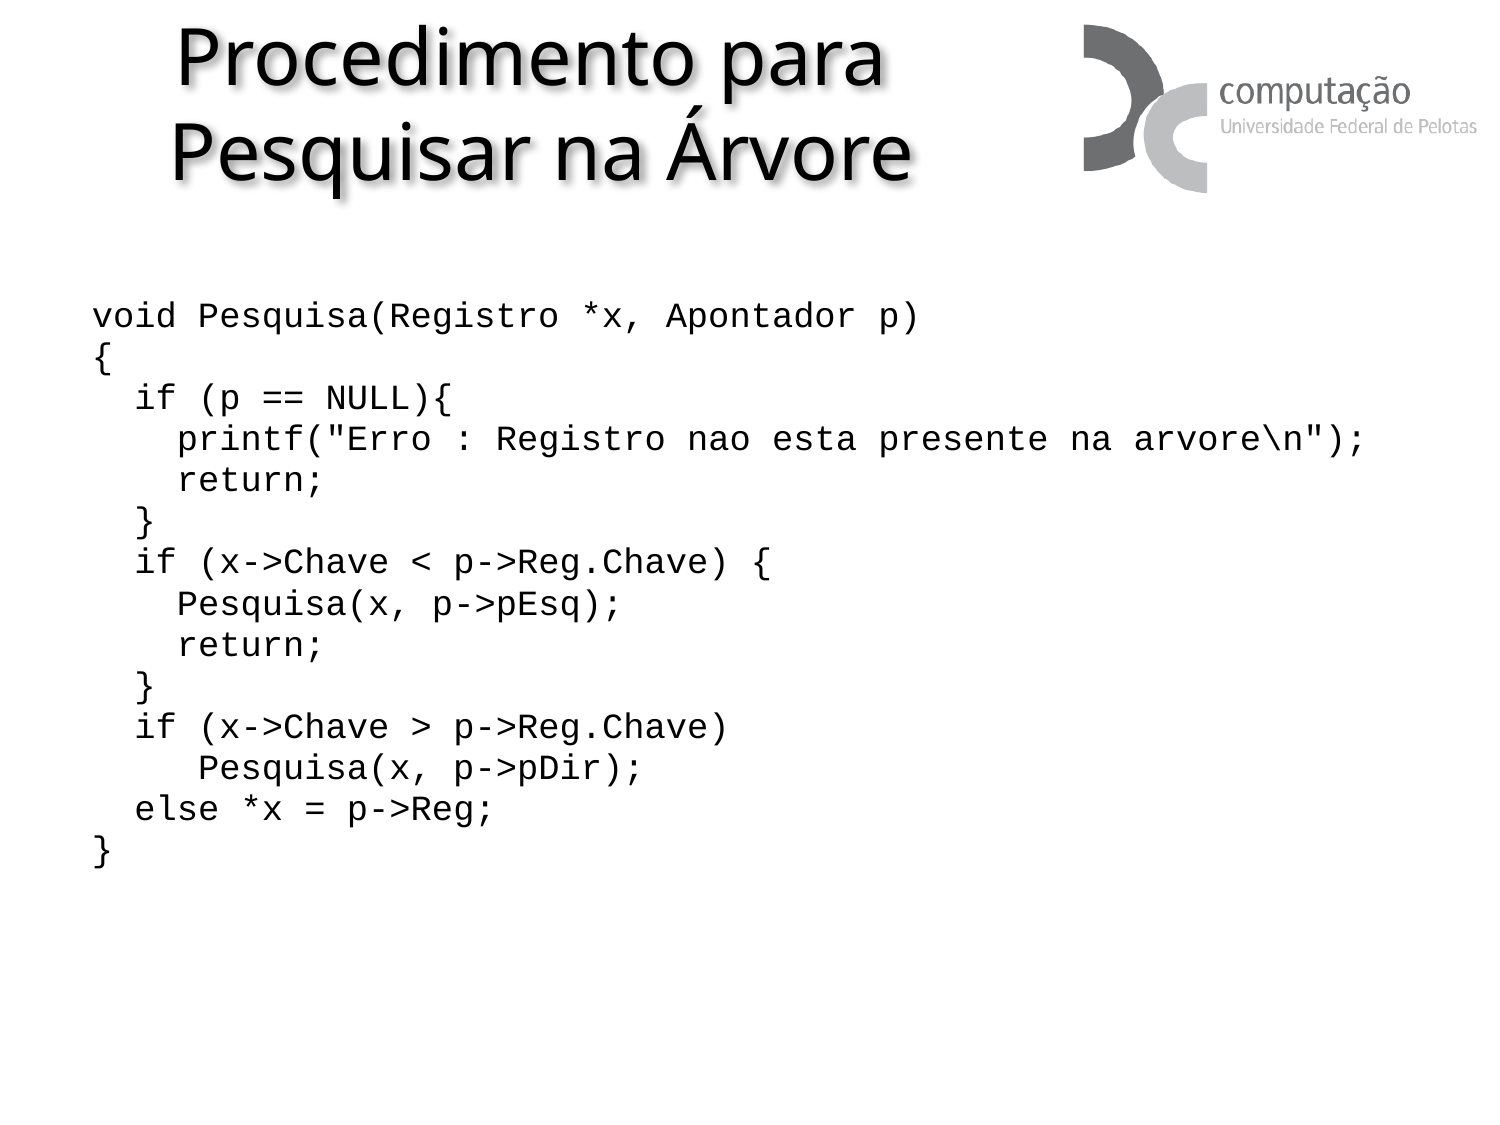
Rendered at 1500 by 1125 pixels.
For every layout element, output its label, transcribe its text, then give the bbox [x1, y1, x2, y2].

title Procedimento para Pesquisar na Árvore [2, 30, 1081, 173]
list void Pesquisa(Registro *x, Apontador p)‏ { if (p == NULL){ printf("Erro : Registro nao esta presente na arvore\n"); return; } if (x->Chave < p->Reg.Chave) { Pesquisa(x, p->pEsq); return; } if (x->Chave > p->Reg.Chave) Pesquisa(x, p->pDir); else *x = p->Reg; } [76, 292, 1427, 1035]
picture [1077, 20, 1480, 197]
